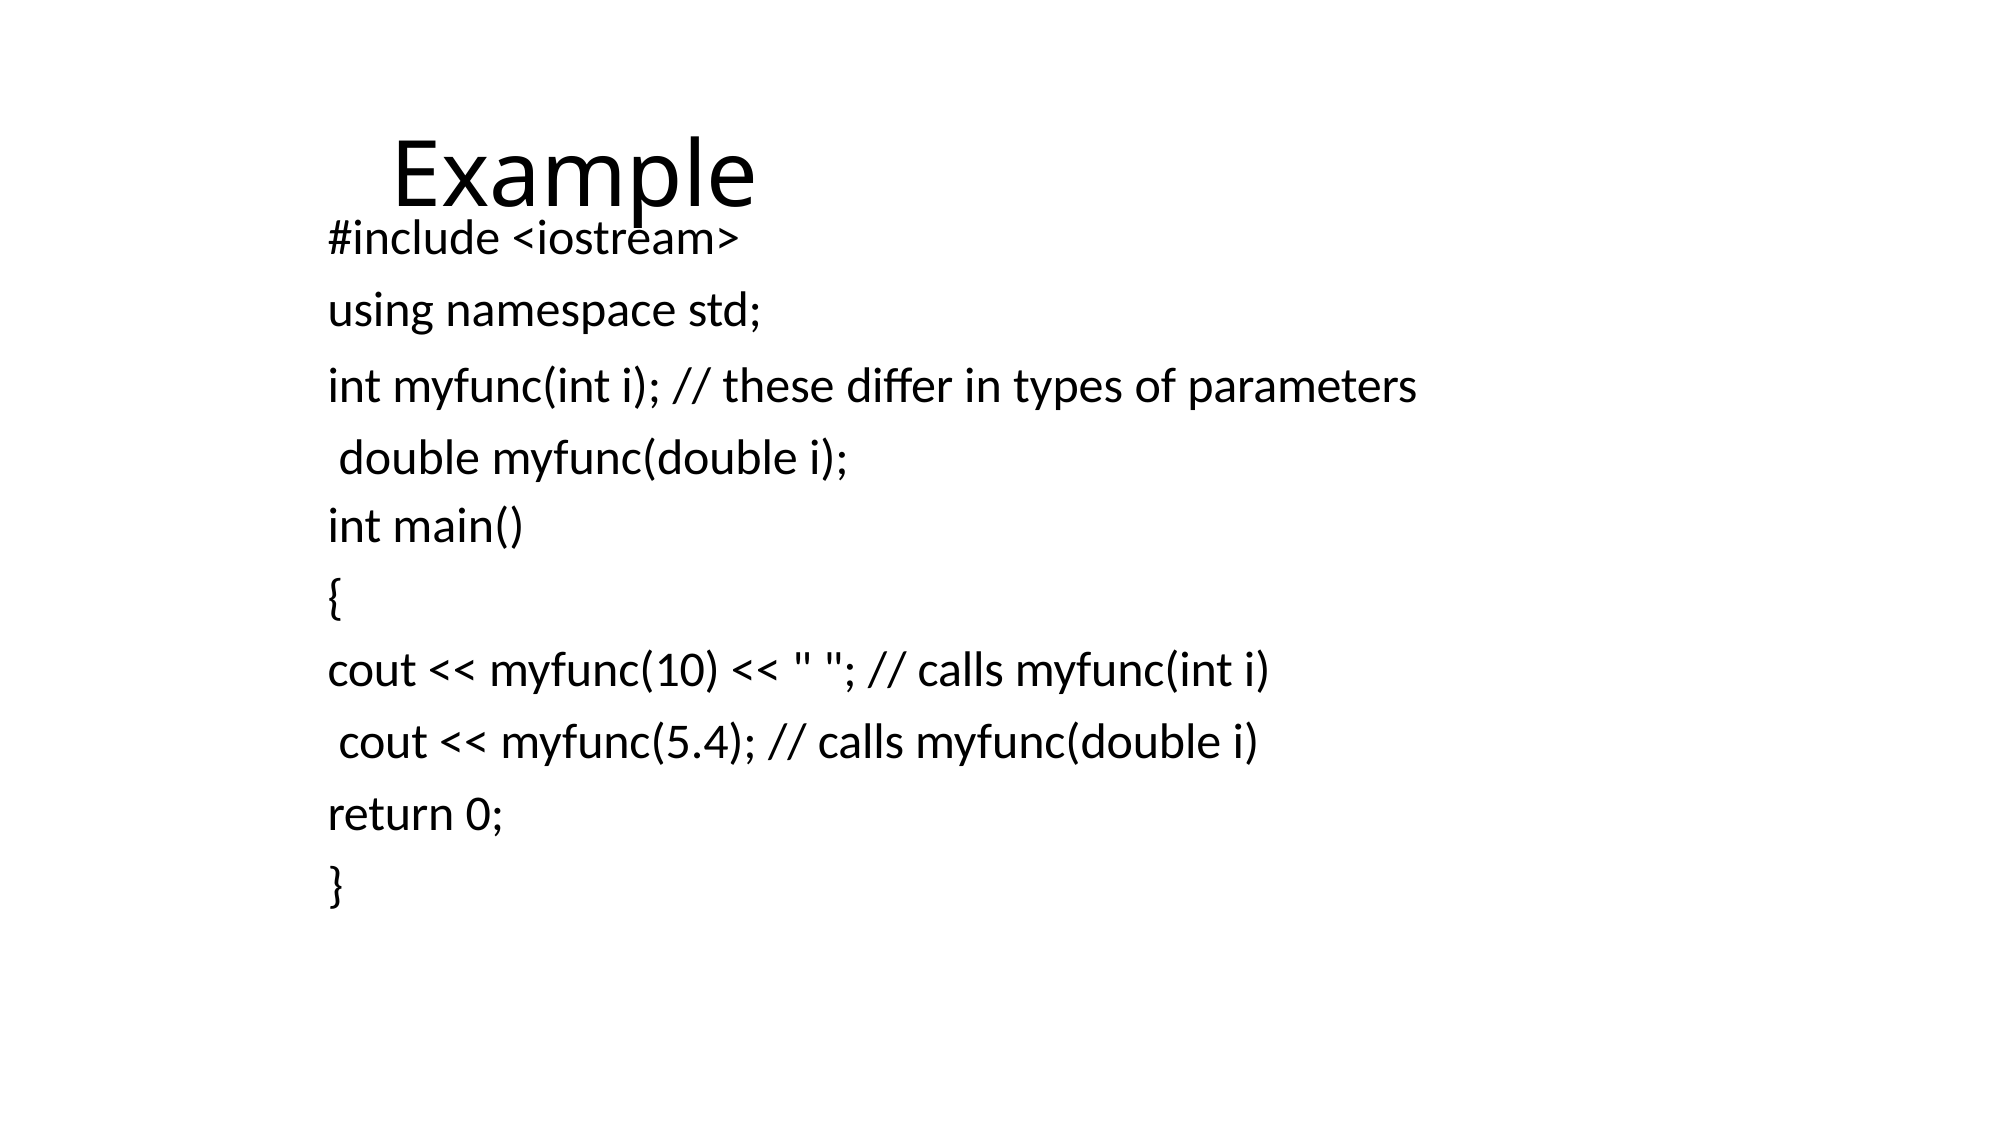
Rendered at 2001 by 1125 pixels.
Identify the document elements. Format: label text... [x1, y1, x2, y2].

text_box #include <iostream> using namespace std; int myfunc(int i); // these differ in types of parameters double myfunc(double i); int main() { cout << myfunc(10) << " "; // calls myfunc(int i) cout << myfunc(5.4); // calls myfunc(double i) return 0; } [325, 190, 1427, 913]
title Example [387, 73, 2000, 264]
